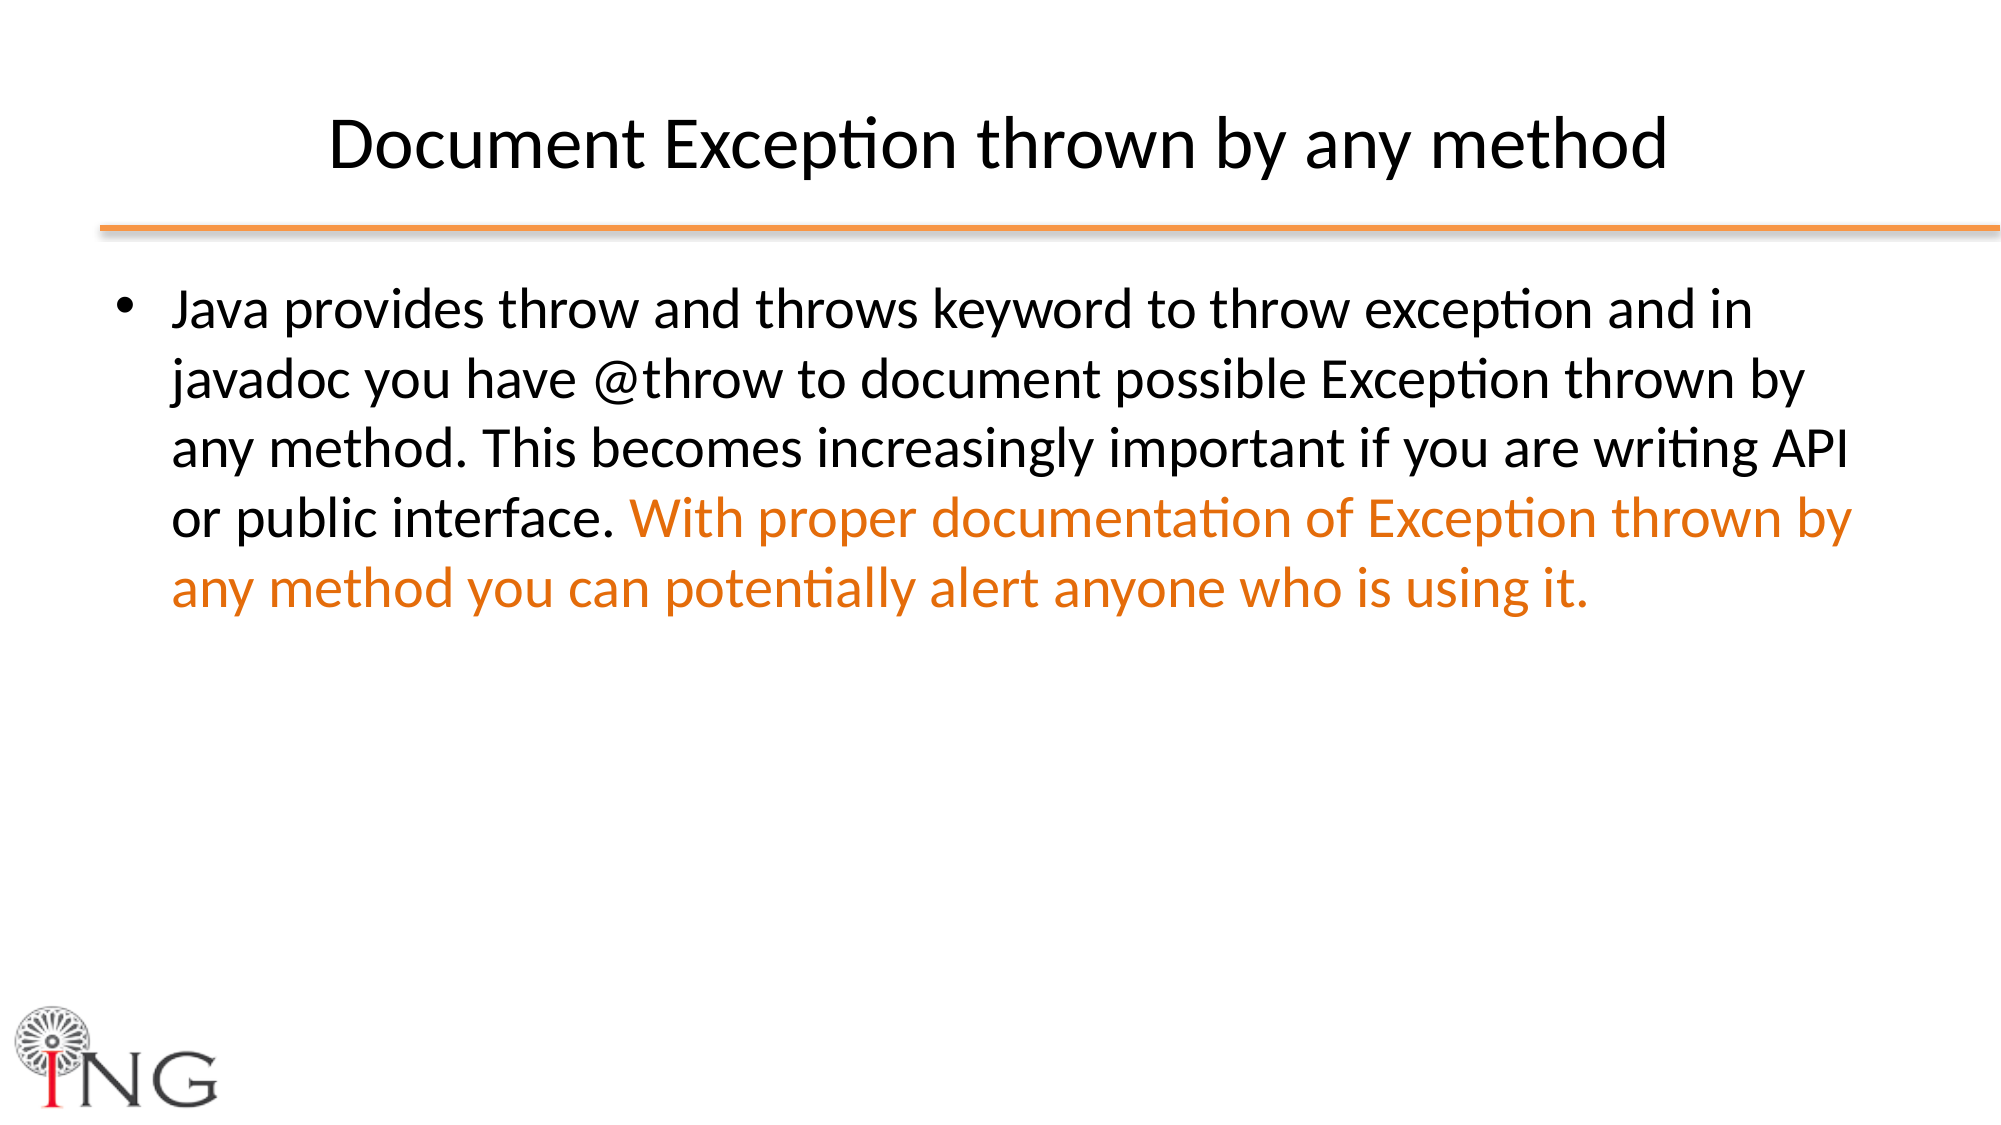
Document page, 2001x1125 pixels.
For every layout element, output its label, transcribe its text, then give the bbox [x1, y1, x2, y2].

picture [0, 987, 244, 1125]
title Document Exception thrown by any method [99, 45, 1900, 233]
list Java provides throw and throws keyword to throw exception and in javadoc you have @throw to document possible Exception thrown by any method. This becomes increasingly important if you are writing API or public interface. With proper documentation of Exception thrown by any method you can potentially alert anyone who is using it. [99, 262, 1900, 1005]
